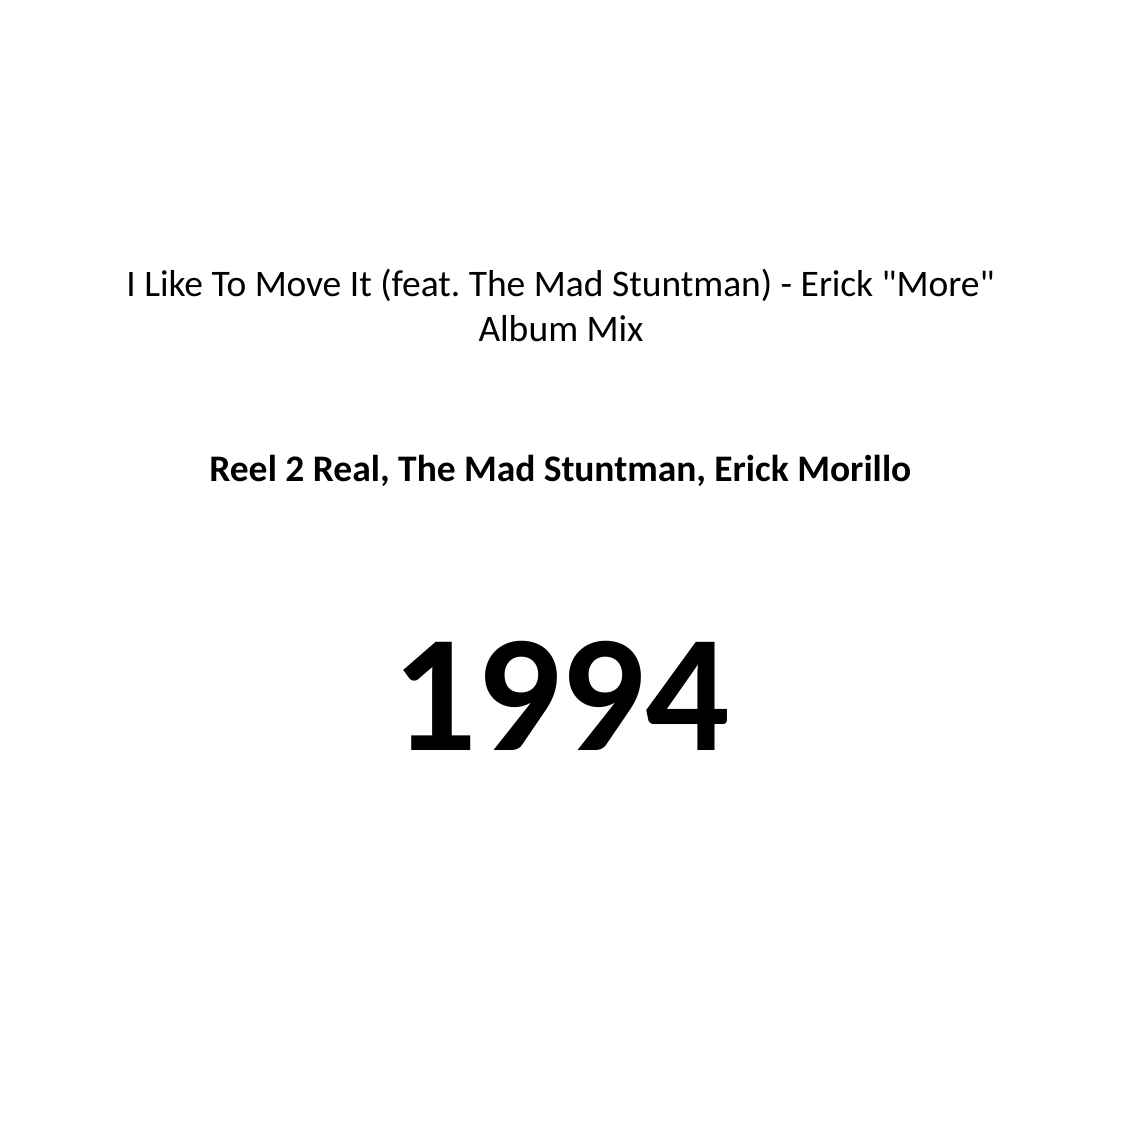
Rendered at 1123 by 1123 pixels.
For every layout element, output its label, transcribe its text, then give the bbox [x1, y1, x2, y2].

text_box I Like To Move It (feat. The Mad Stuntman) - Erick "More" Album Mix Reel 2 Real, The Mad Stuntman, Erick Morillo 1994 [58, 206, 1063, 792]
